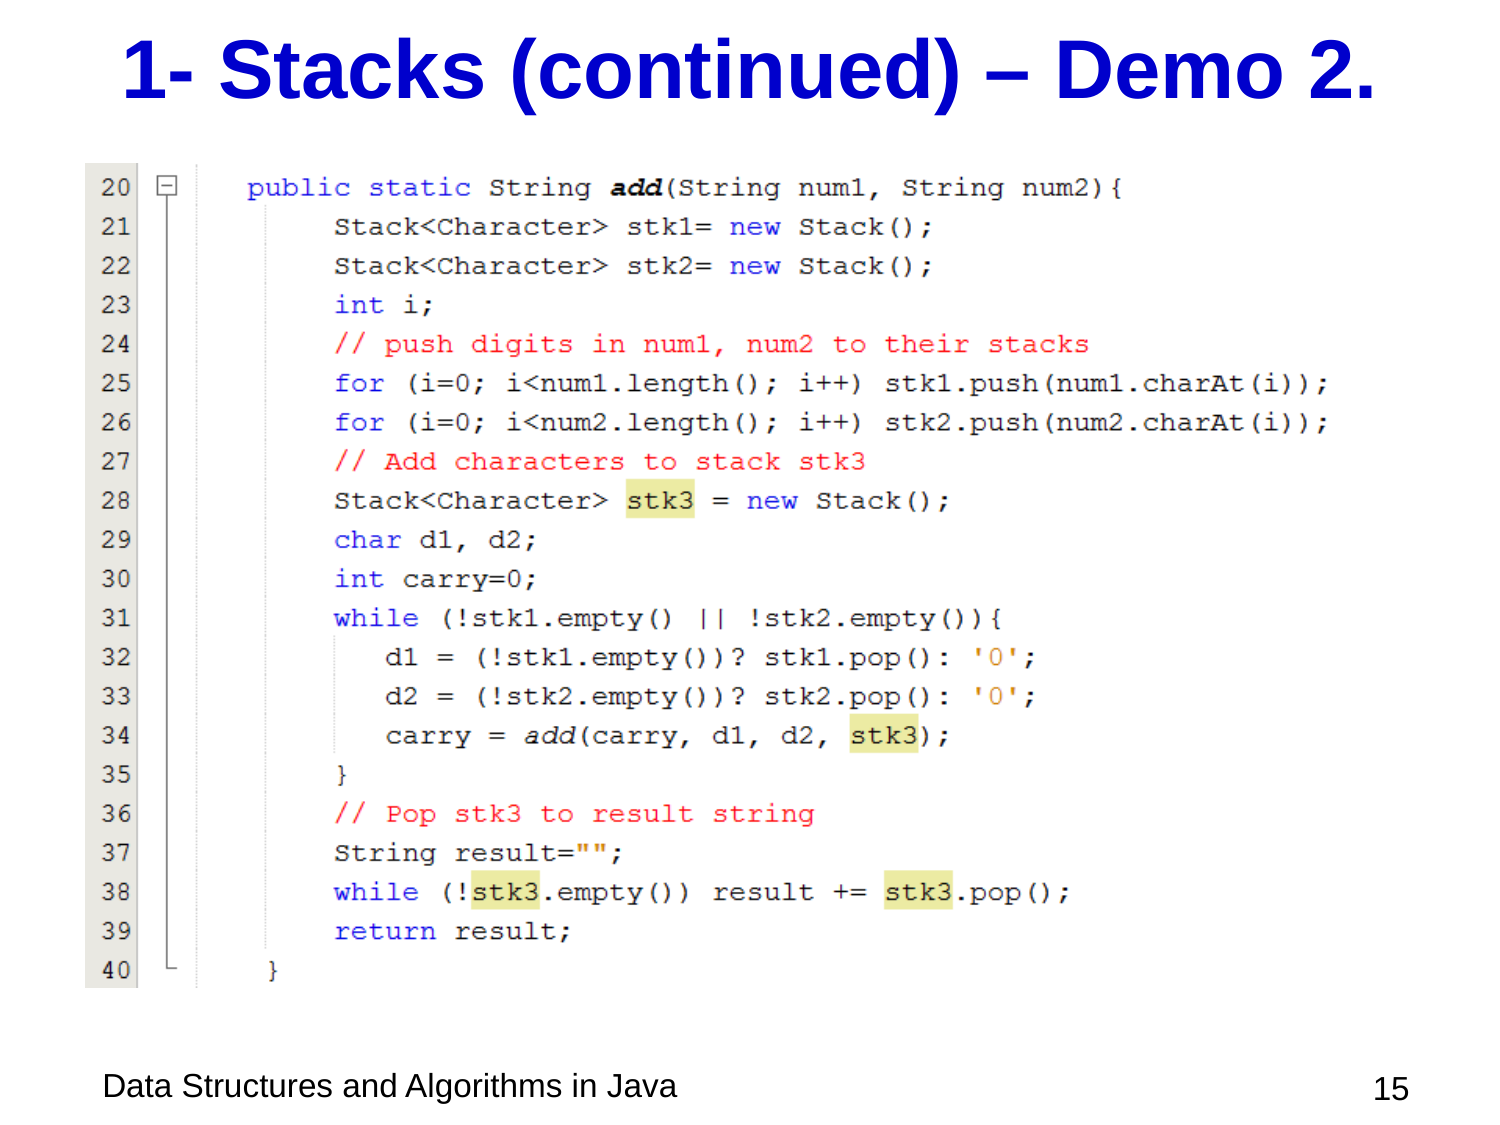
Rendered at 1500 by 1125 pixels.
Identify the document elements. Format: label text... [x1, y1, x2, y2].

slide_number 15 [1324, 1059, 1426, 1113]
picture [85, 163, 1338, 988]
title 1- Stacks (continued) – Demo 2. [74, 12, 1426, 118]
